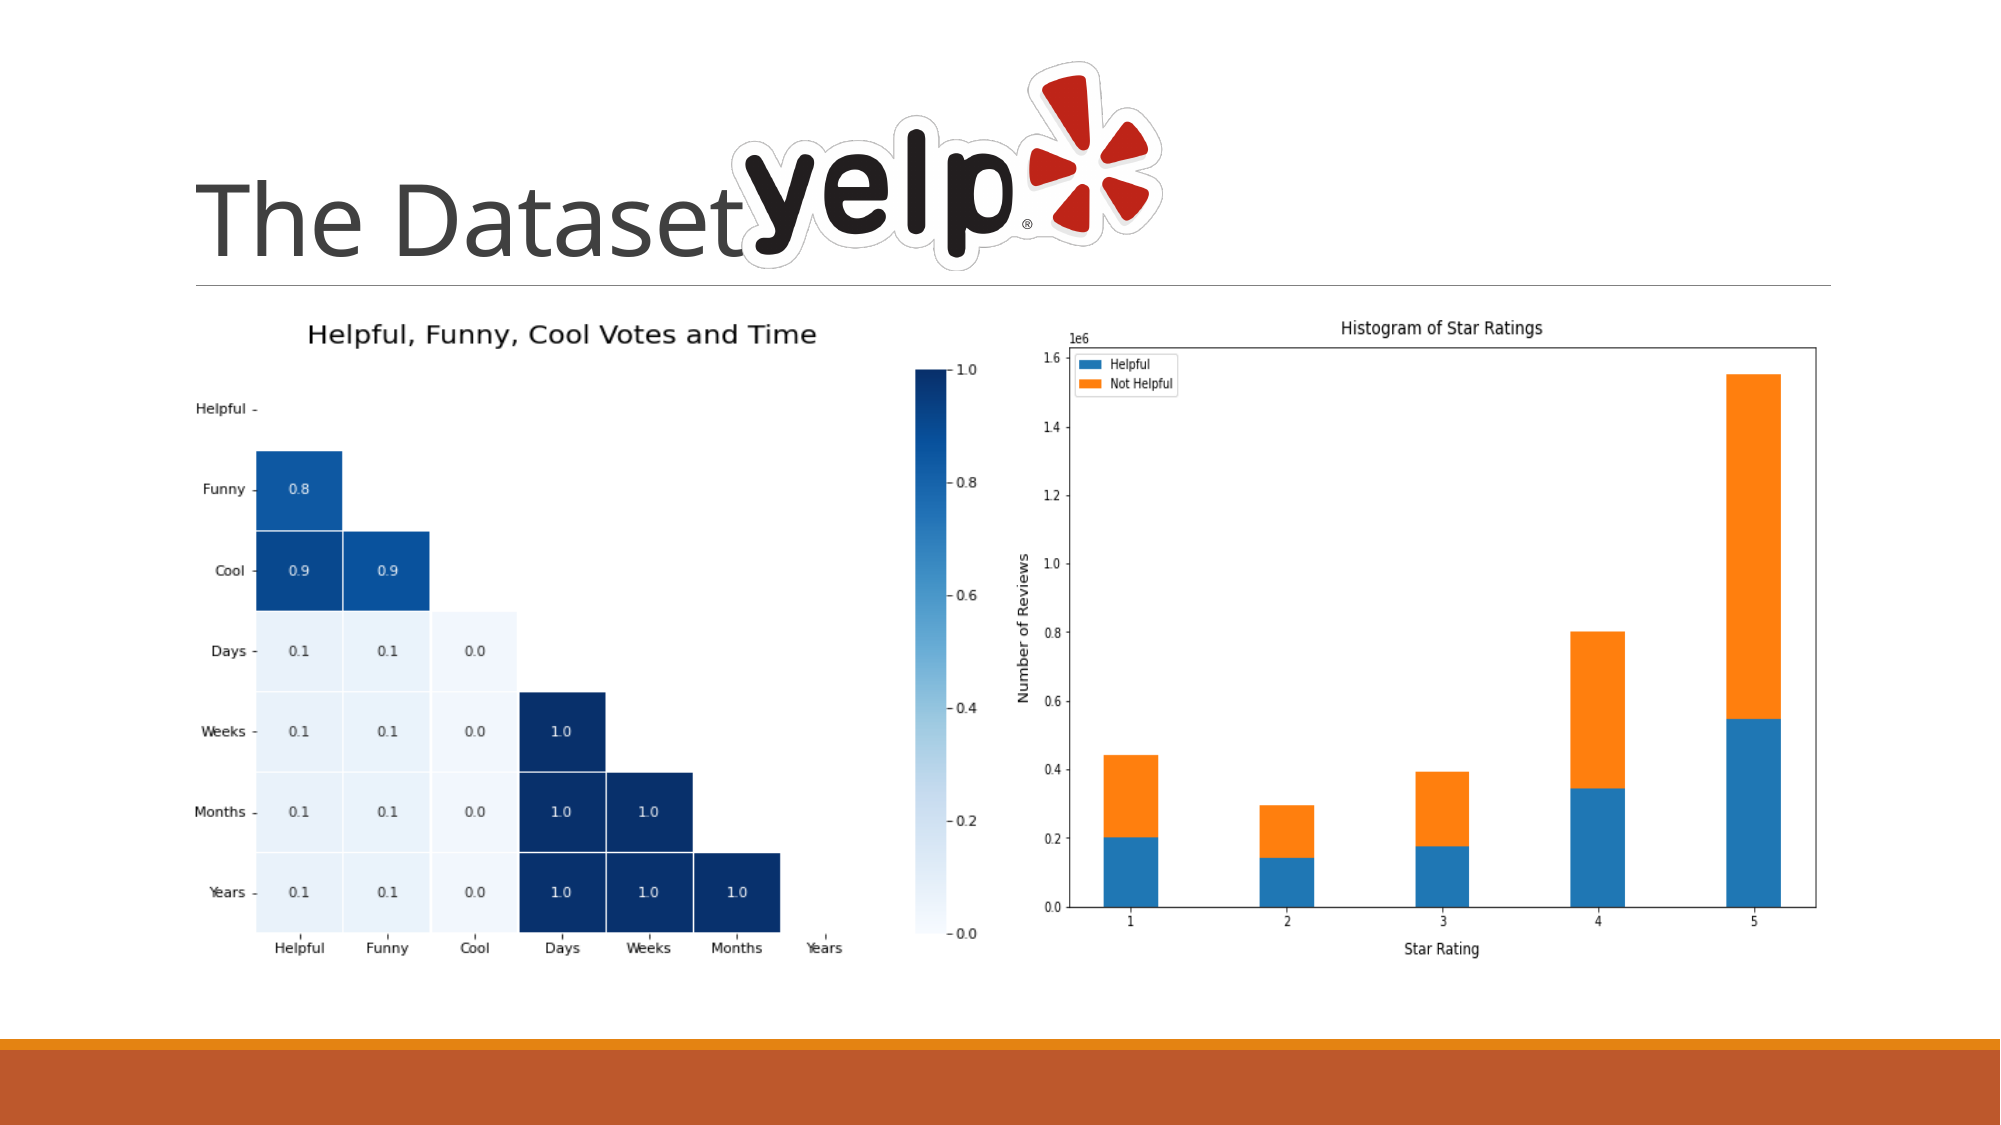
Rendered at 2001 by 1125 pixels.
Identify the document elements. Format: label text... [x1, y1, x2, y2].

picture [999, 309, 1831, 971]
title The Dataset [179, 47, 1830, 285]
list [179, 309, 998, 971]
picture [731, 60, 1163, 272]
